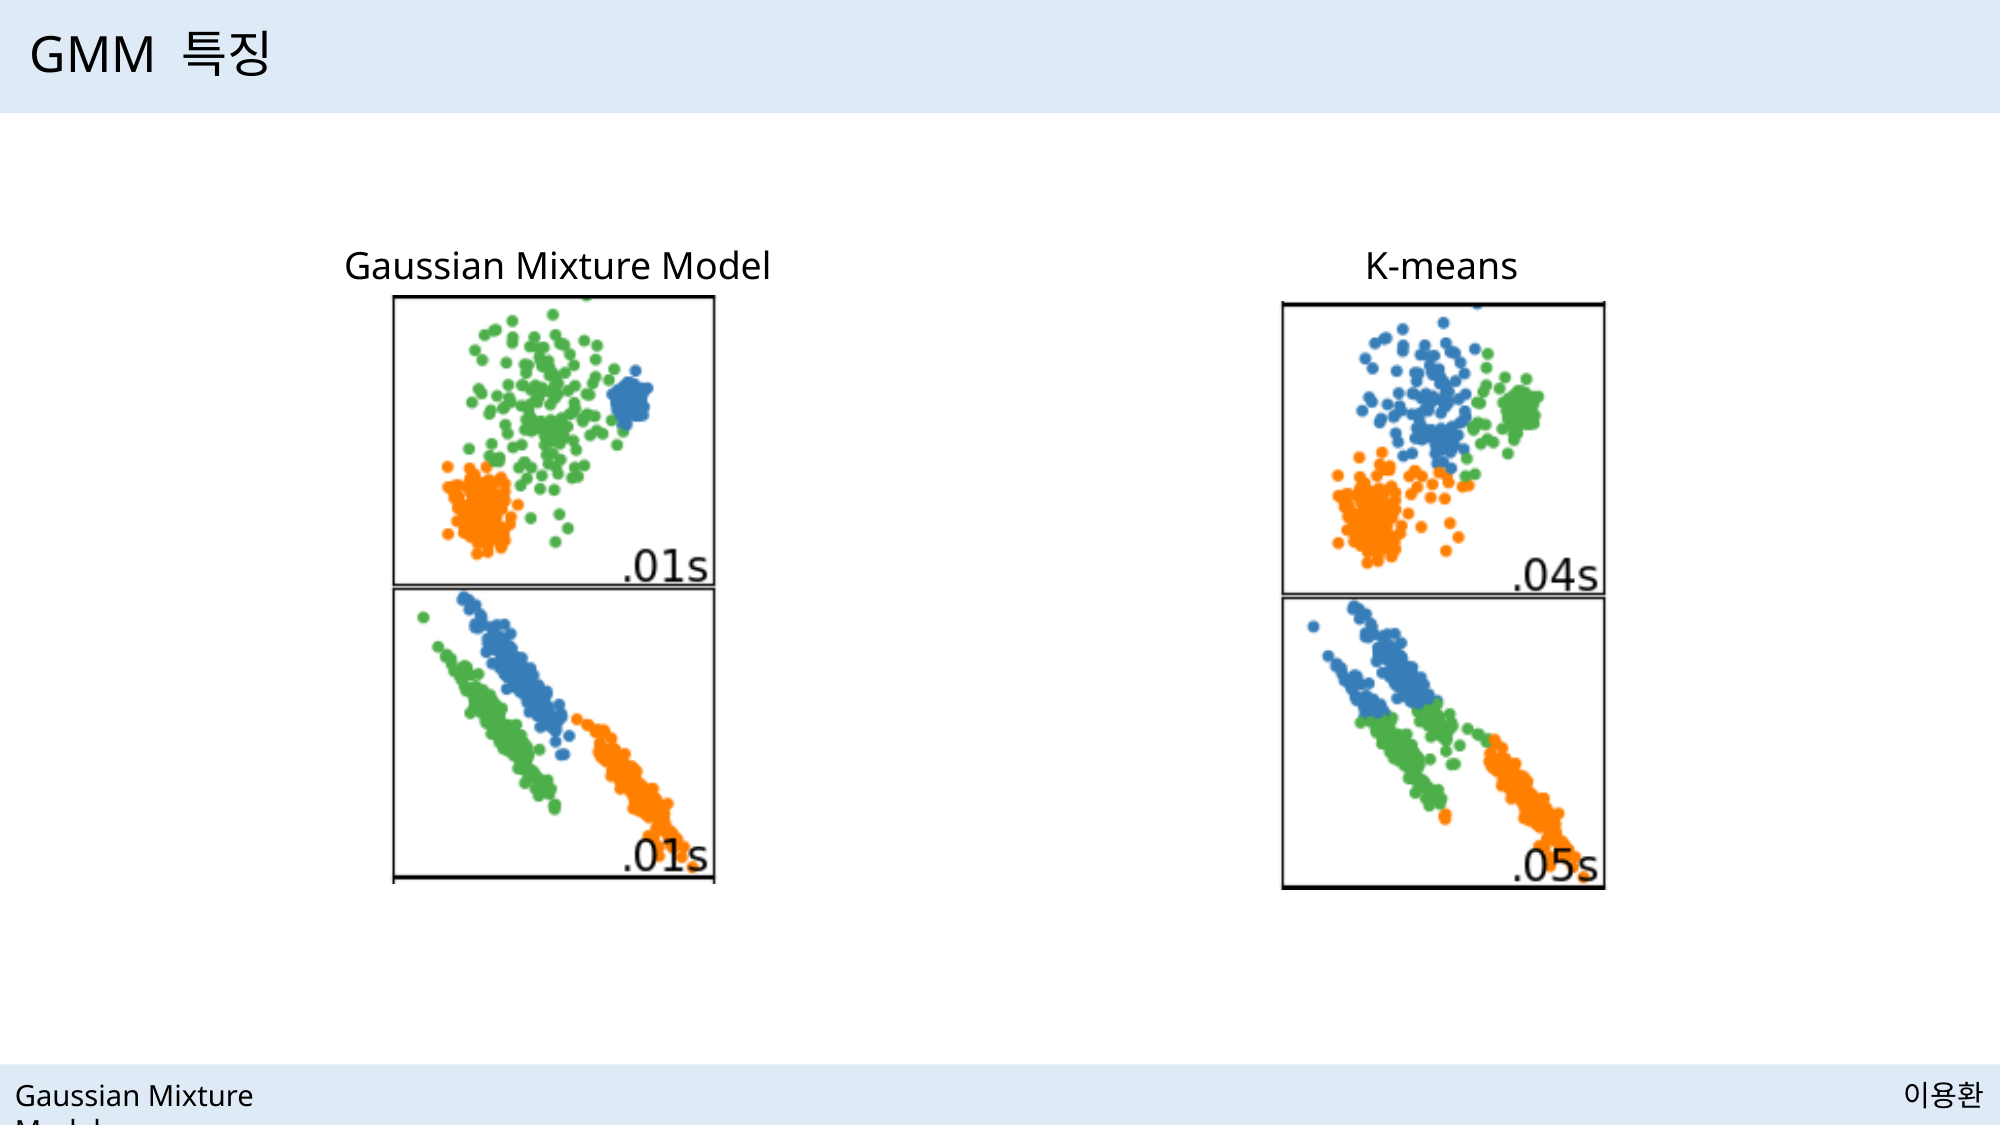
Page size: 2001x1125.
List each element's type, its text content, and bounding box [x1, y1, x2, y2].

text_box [318, 235, 1682, 890]
title GMM 특징 [14, 15, 1986, 98]
